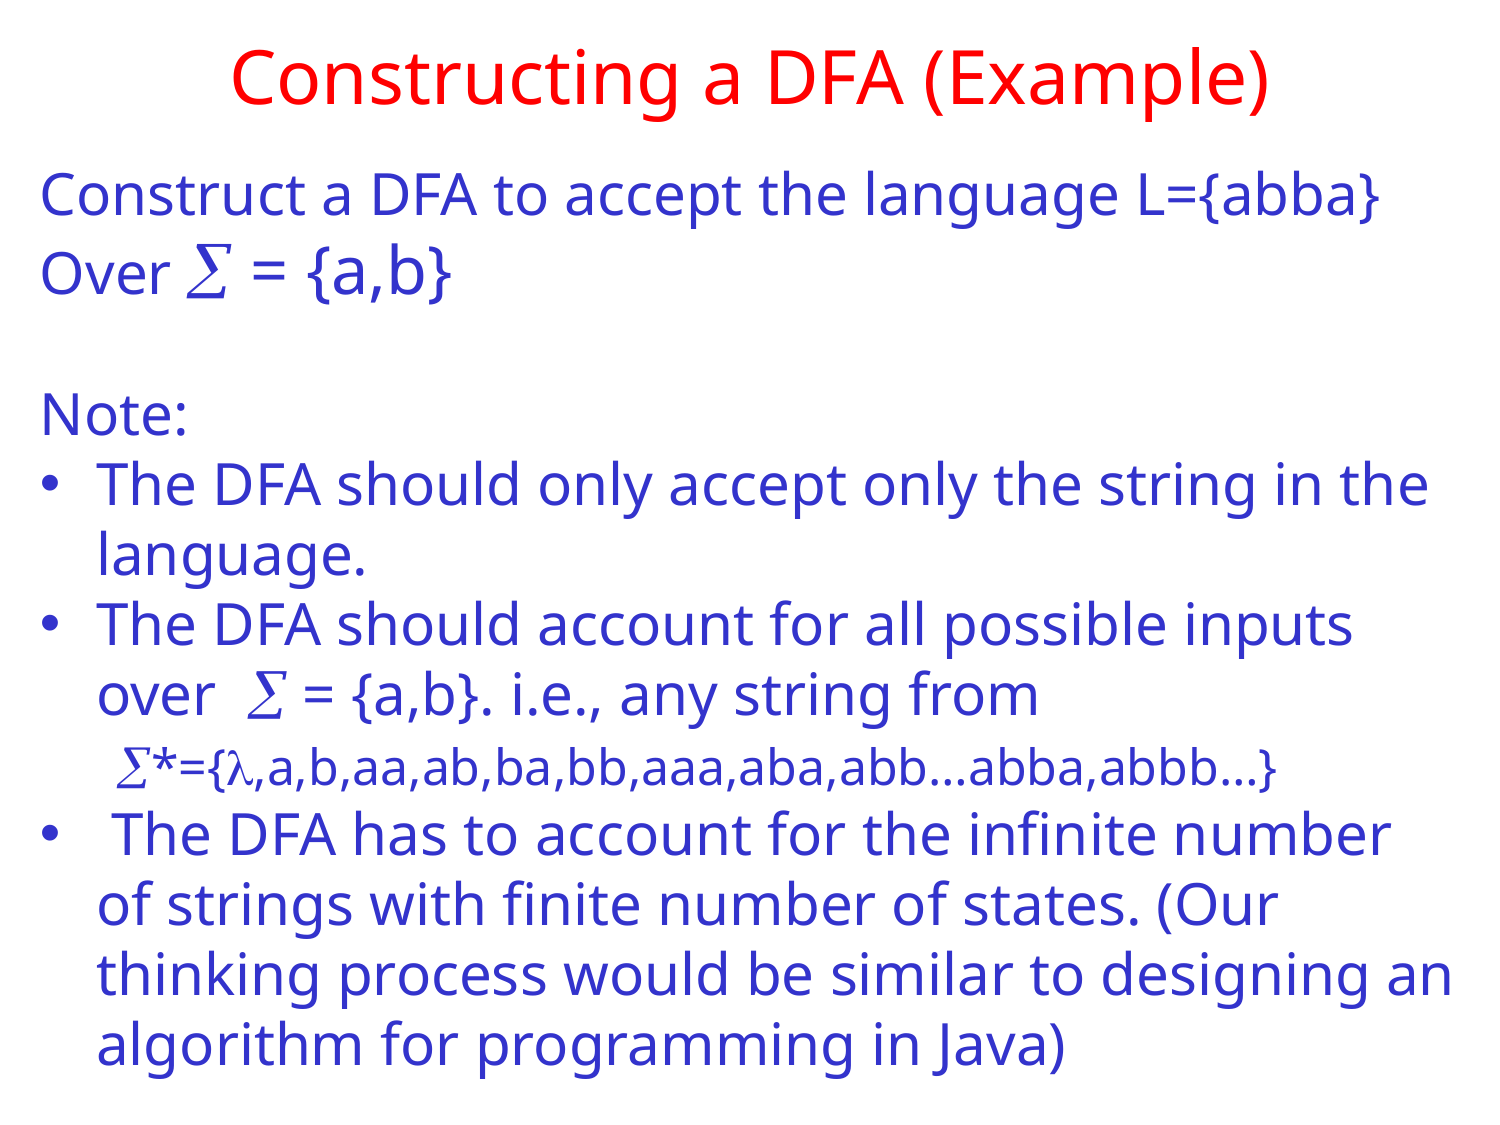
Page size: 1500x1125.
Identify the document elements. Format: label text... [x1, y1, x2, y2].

title Constructing a DFA (Example) [24, 24, 1475, 125]
list Construct a DFA to accept the language L={abba} Over  = {a,b} Note: The DFA should only accept only the string in the language. The DFA should account for all possible inputs over  = {a,b}. i.e., any string from *={,a,b,aa,ab,ba,bb,aaa,aba,abb…abba,abbb…} The DFA has to account for the infinite number of strings with finite number of states. (Our thinking process would be similar to designing an algorithm for programming in Java) [24, 149, 1475, 1050]
